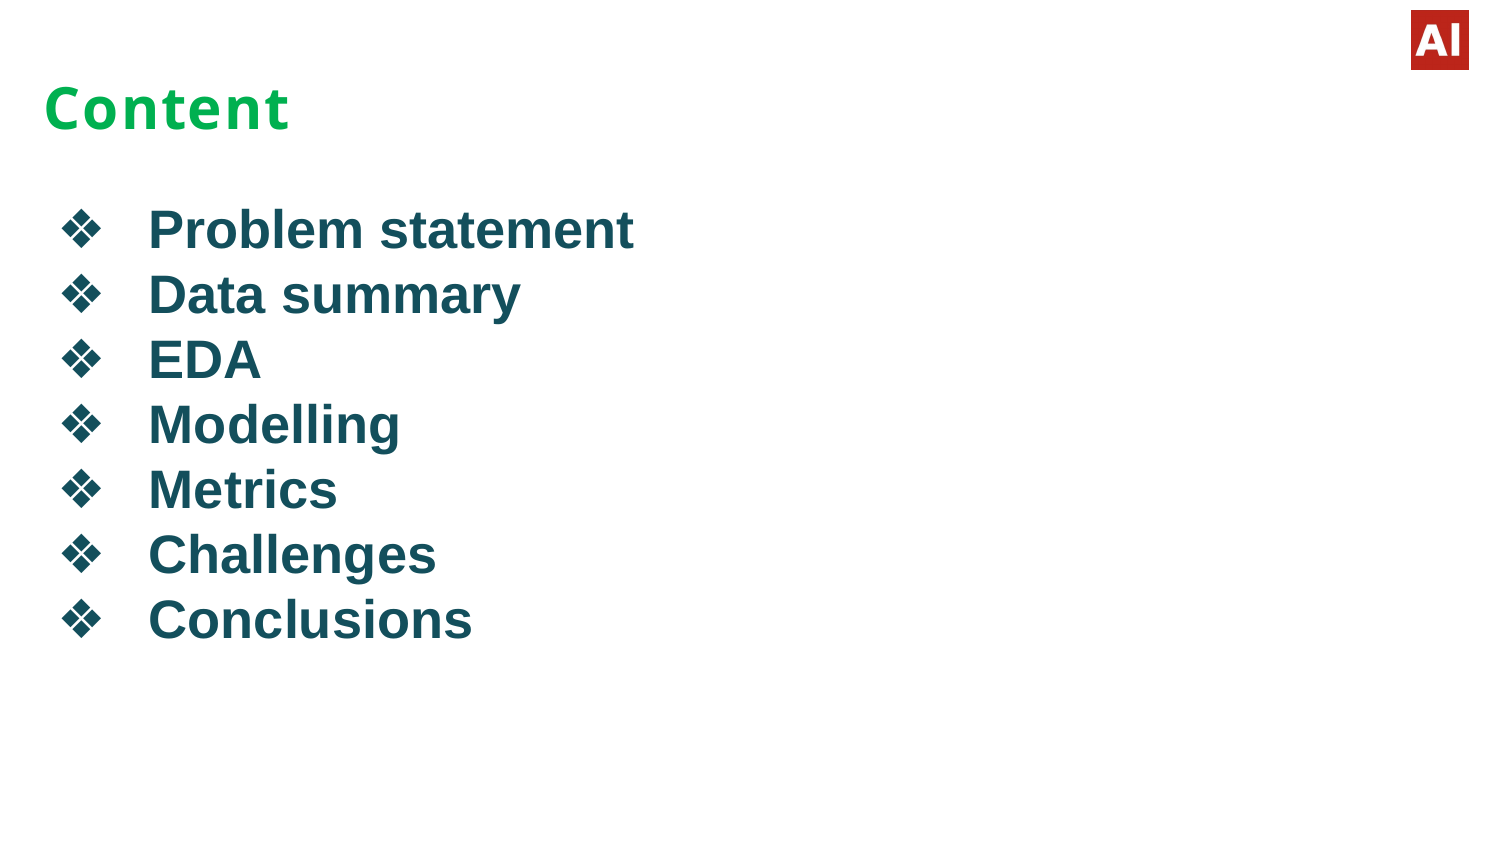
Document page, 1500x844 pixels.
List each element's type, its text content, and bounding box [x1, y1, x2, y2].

picture [1411, 10, 1469, 70]
text_box Problem statement Data summary EDA Modelling Metrics Challenges Conclusions [55, 192, 638, 650]
title Content [41, 69, 293, 213]
